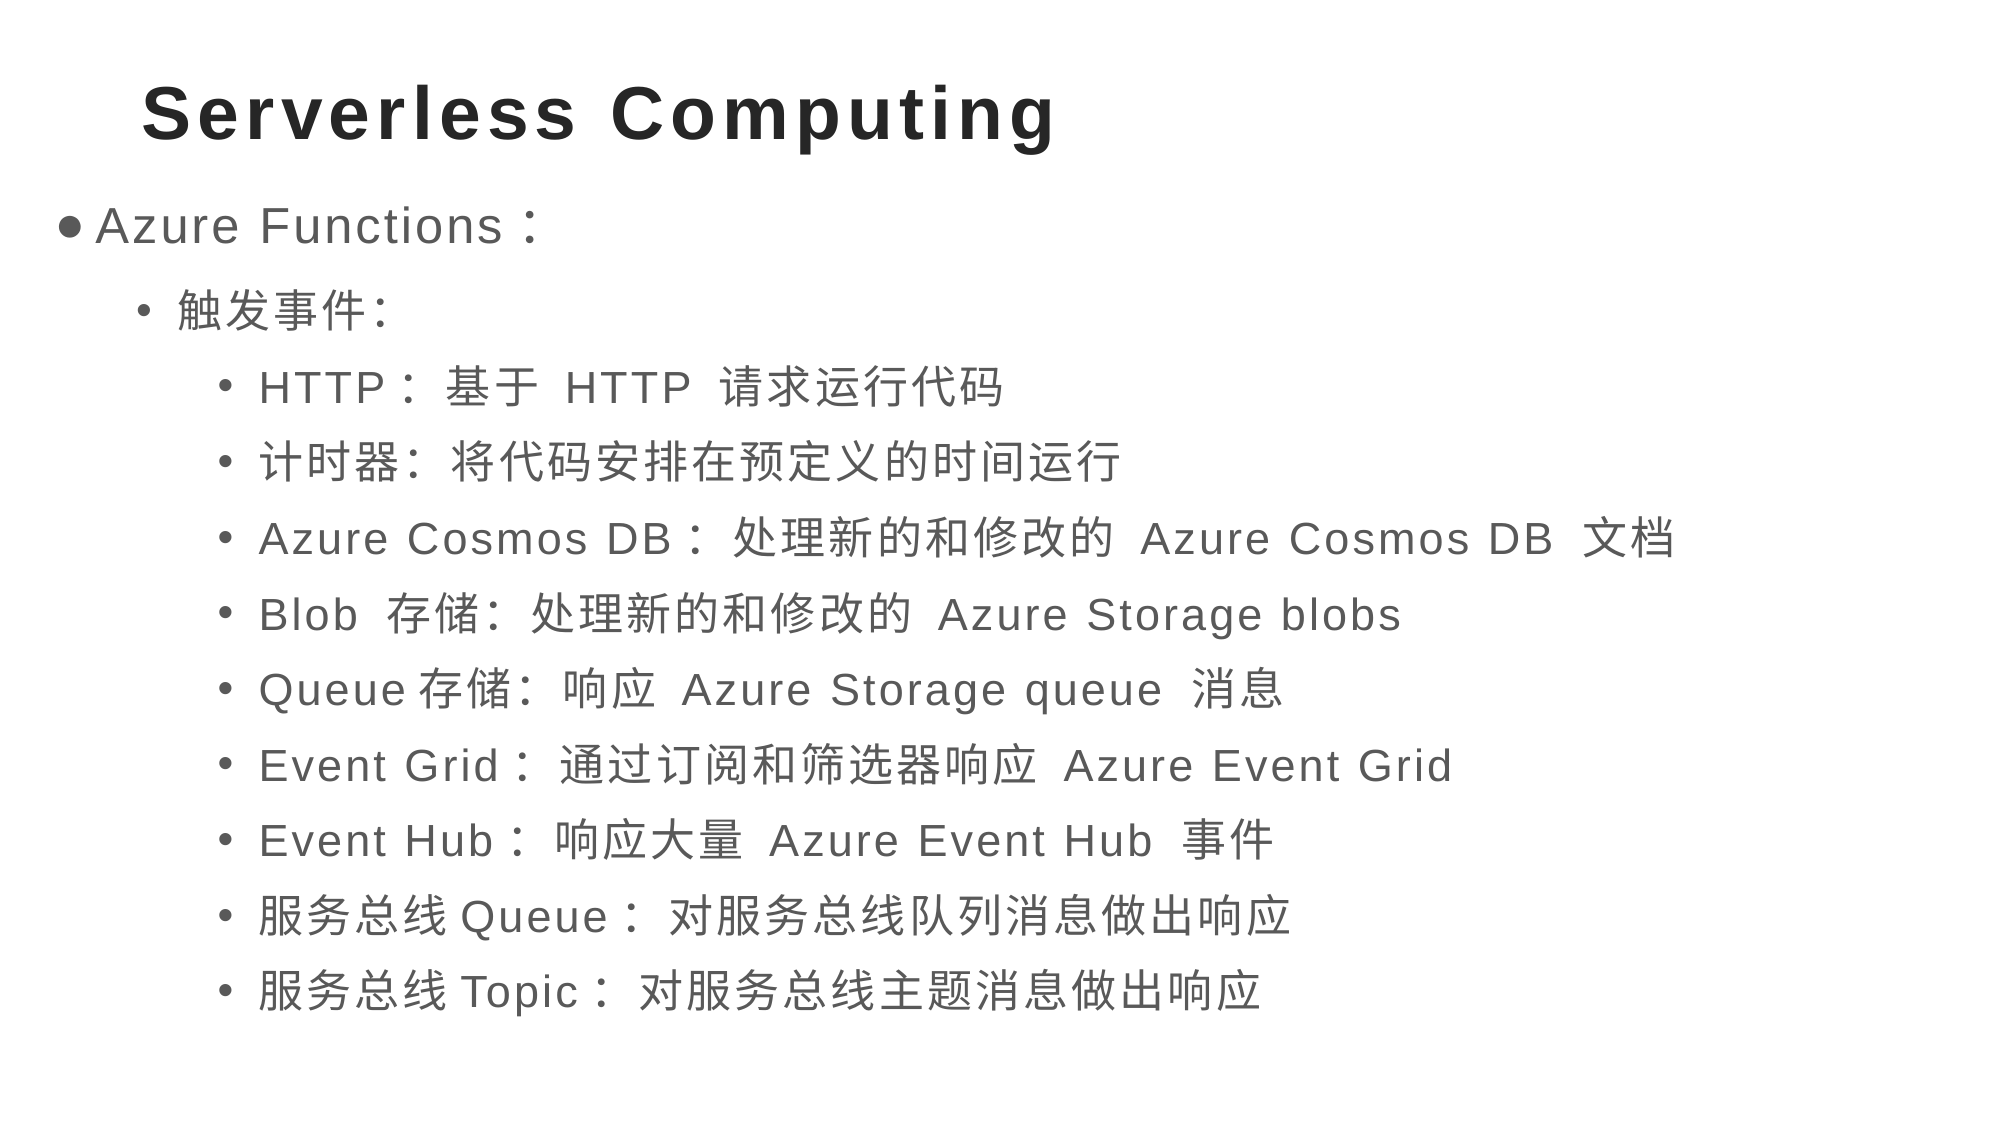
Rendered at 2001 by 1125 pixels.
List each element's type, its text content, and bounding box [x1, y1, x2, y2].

title Serverless Computing [99, 51, 1900, 167]
list Azure Functions： 触发事件： HTTP：基于 HTTP 请求运行代码 计时器：将代码安排在预定义的时间运行 Azure Cosmos DB：处理新的和修改的 Azure Cosmos DB 文档 Blob 存储：处理新的和修改的 Azure Storage blobs Queue存储：响应 Azure Storage queue 消息 Event Grid：通过订阅和筛选器响应 Azure Event Grid Event Hub：响应大量 Azure Event Hub 事件 服务总线Queue：对服务总线队列消息做出响应 服务总线Topic：对服务总线主题消息做出响应 [39, 167, 1961, 1026]
